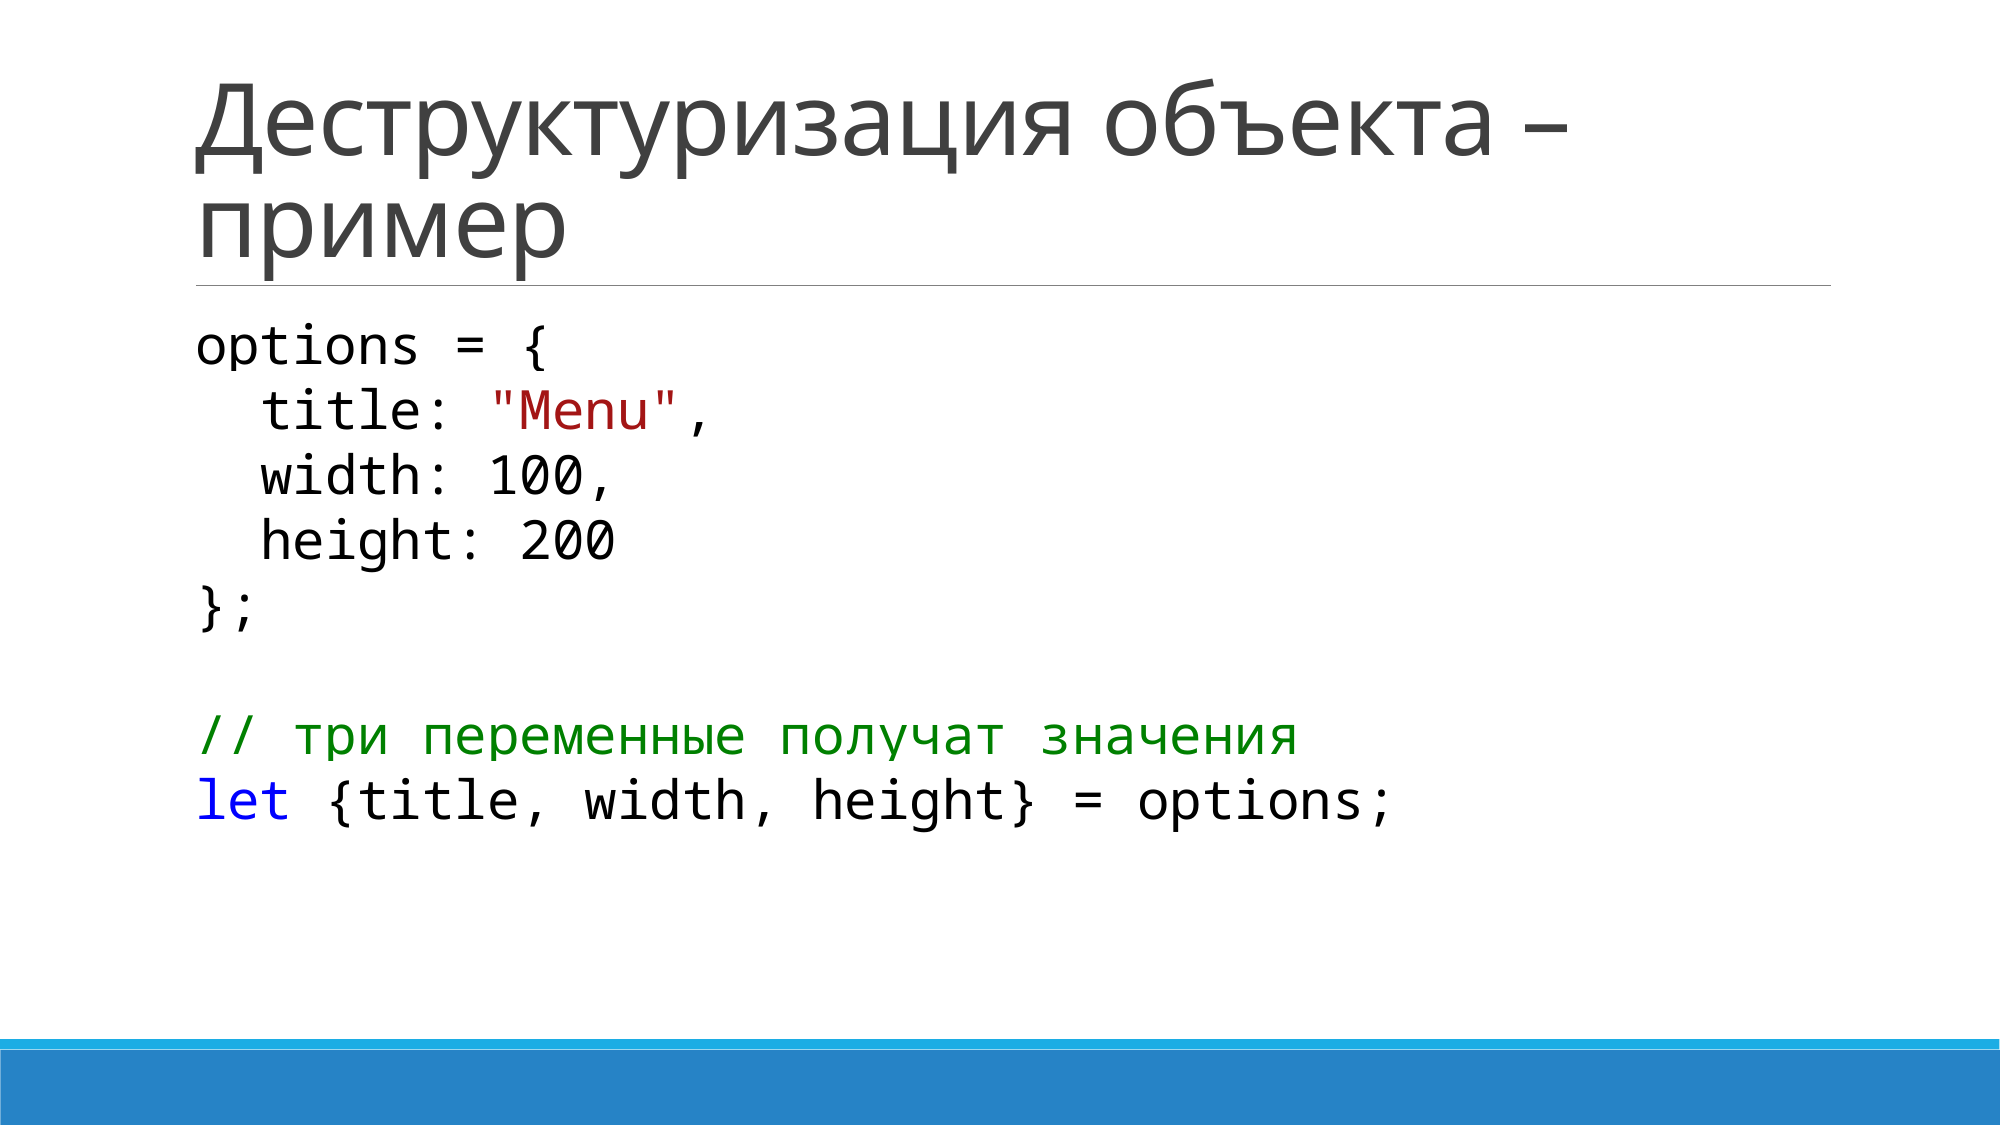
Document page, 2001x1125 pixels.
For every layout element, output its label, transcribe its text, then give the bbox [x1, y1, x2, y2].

list options = { title: "Menu", width: 100, height: 200 }; // три переменные получат значения let {title, width, height} = options; [180, 302, 1830, 963]
title Деструктуризация объекта – пример [180, 47, 1830, 285]
